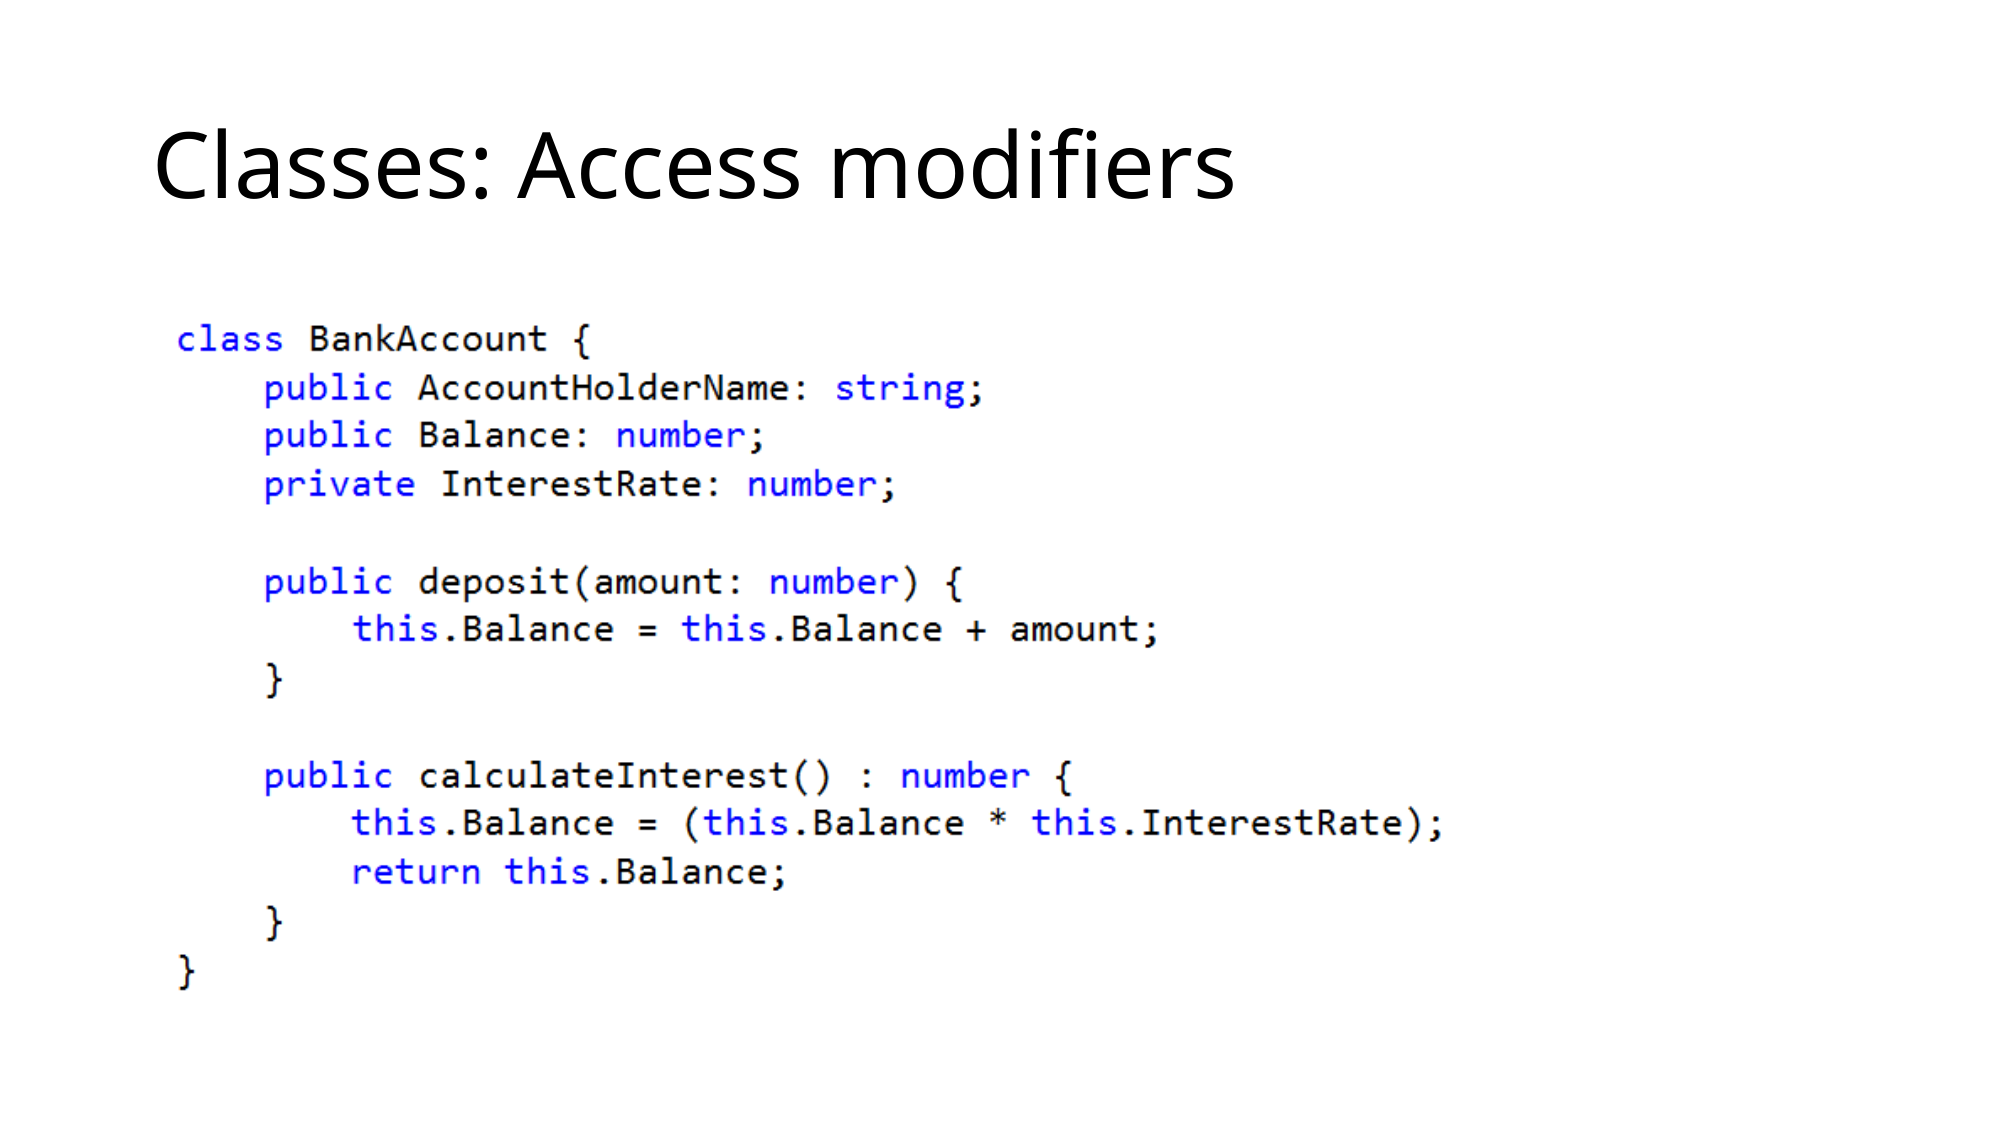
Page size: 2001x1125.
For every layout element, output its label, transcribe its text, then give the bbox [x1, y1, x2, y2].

picture [137, 299, 1476, 1014]
title Classes: Access modifiers [137, 59, 1863, 278]
